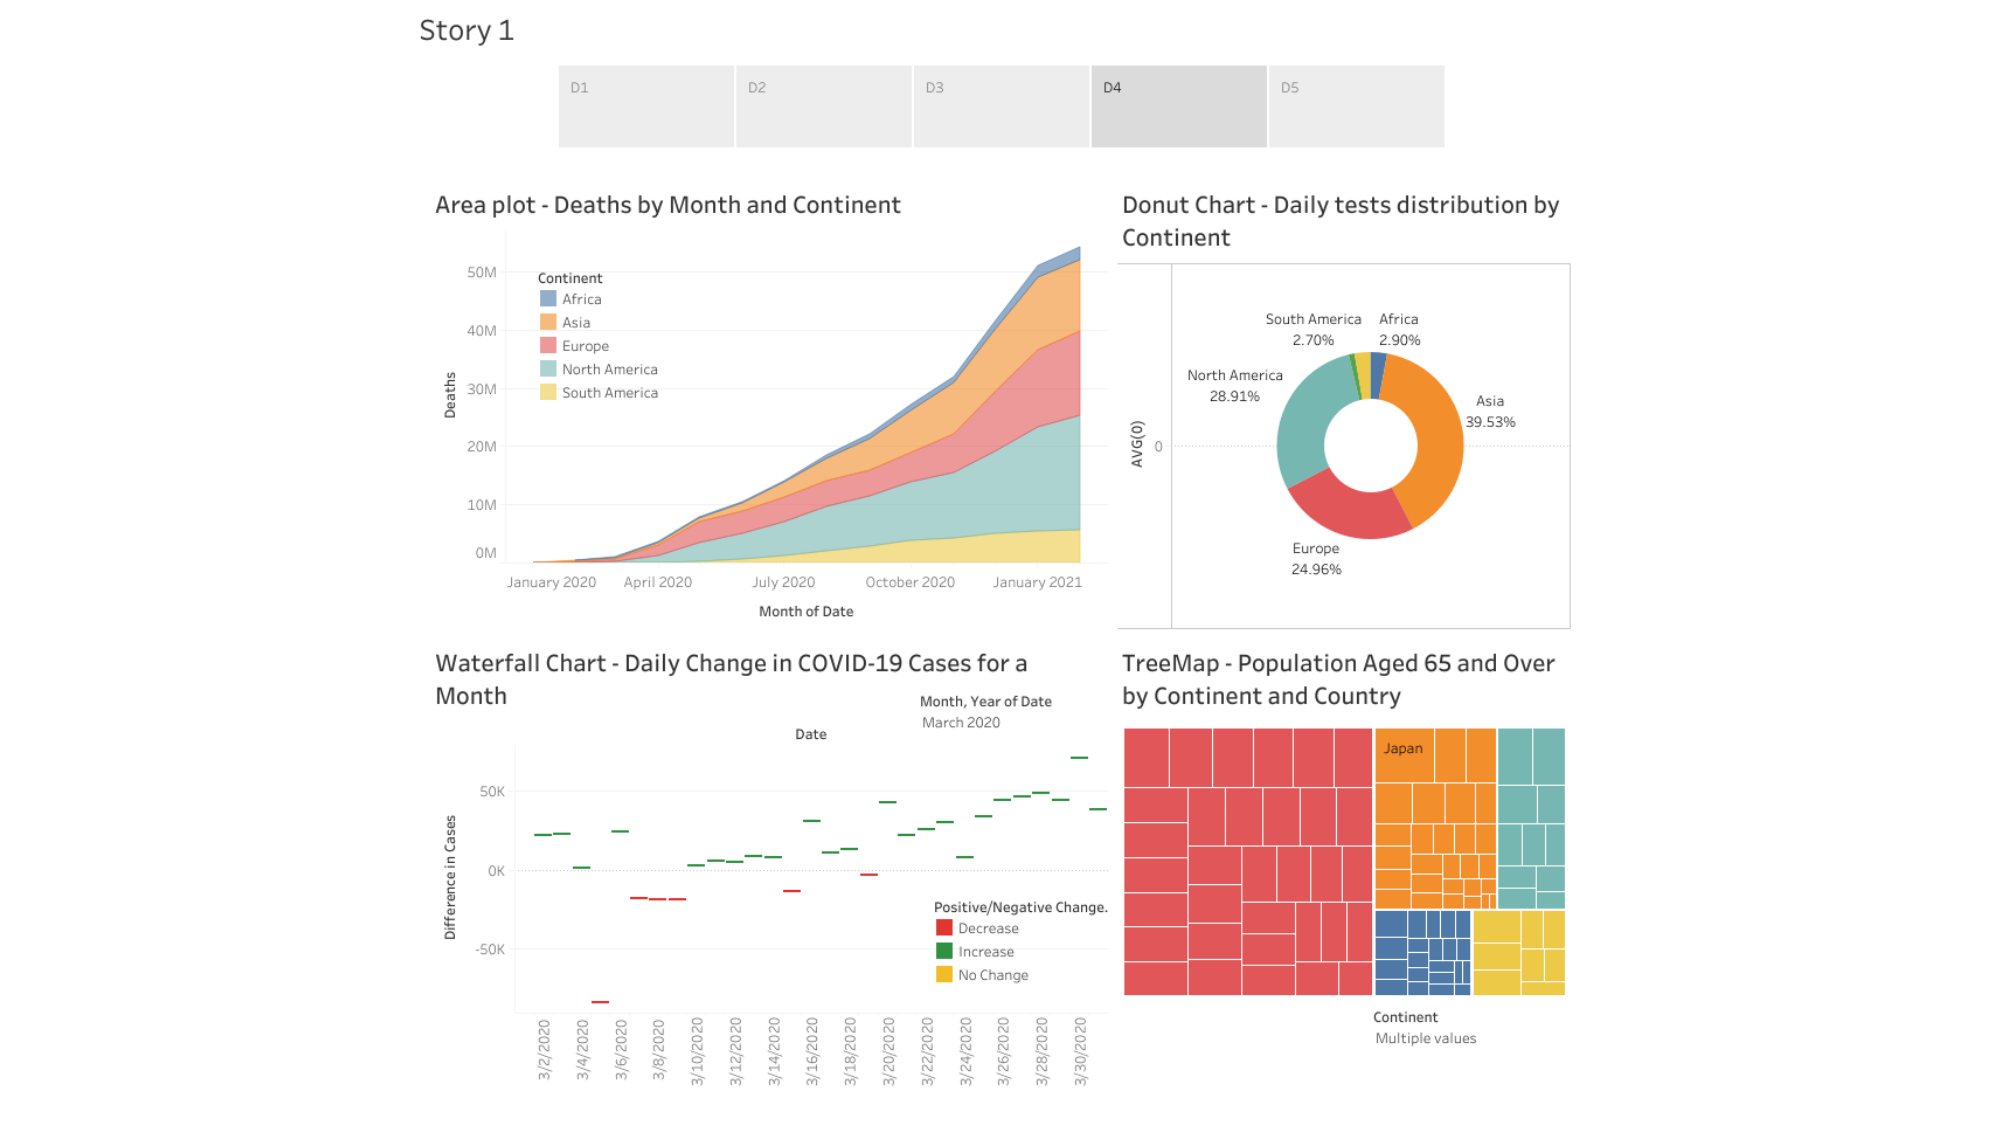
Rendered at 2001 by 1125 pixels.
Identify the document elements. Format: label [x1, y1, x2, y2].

picture [407, 0, 1593, 1125]
